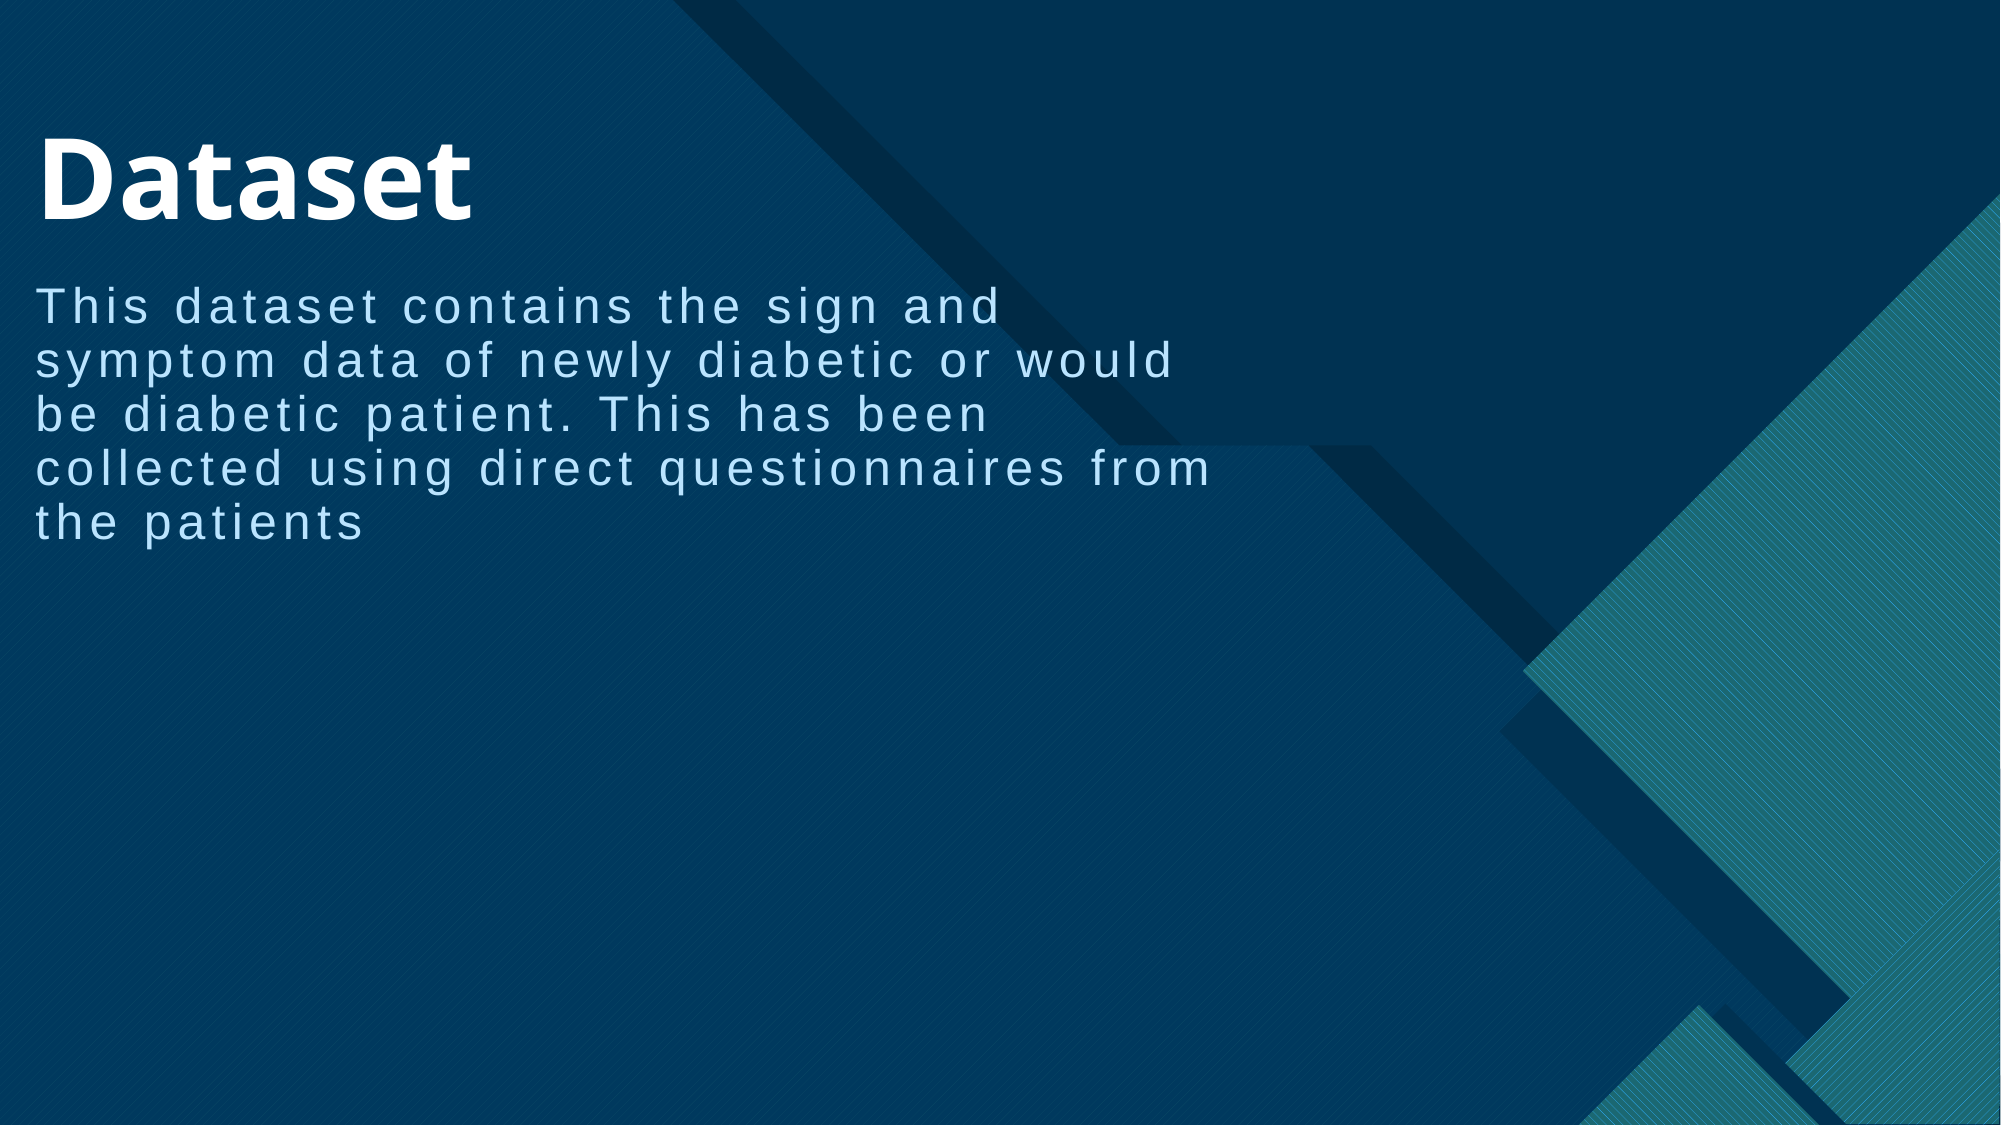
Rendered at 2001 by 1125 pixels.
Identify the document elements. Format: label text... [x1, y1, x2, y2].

list This dataset contains the sign and symptom data of newly diabetic or would be diabetic patient. This has been collected using direct questionnaires from the patients [20, 272, 1253, 840]
table_cell 93.84 [1523, 522, 2001, 1064]
title Dataset [20, 110, 1297, 251]
